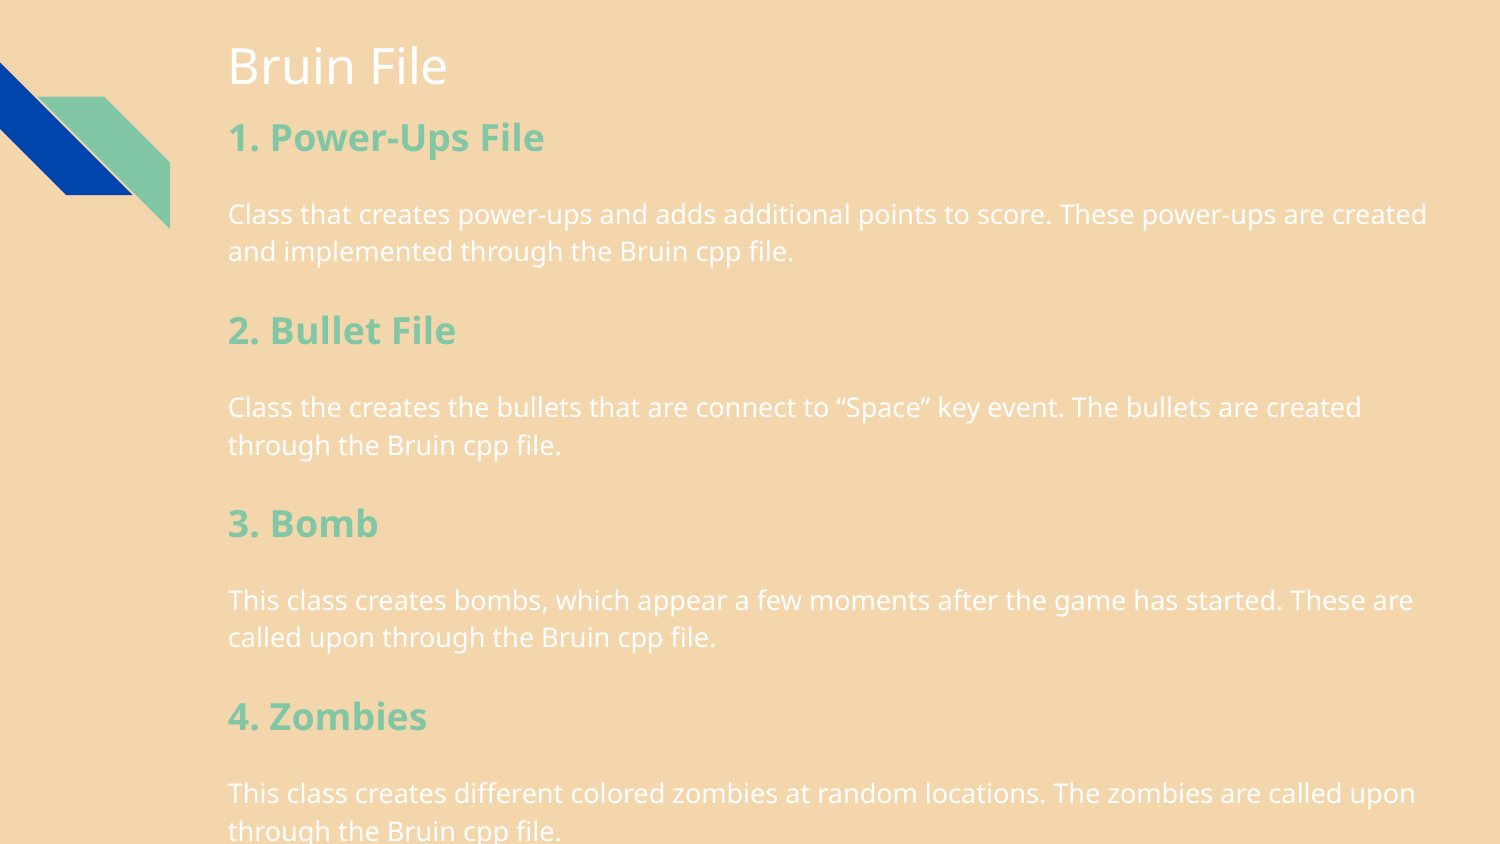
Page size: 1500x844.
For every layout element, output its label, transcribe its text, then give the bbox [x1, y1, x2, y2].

list 1. Power-Ups File Class that creates power-ups and adds additional points to score. These power-ups are created and implemented through the Bruin cpp file. 2. Bullet File Class the creates the bullets that are connect to “Space” key event. The bullets are created through the Bruin cpp file. 3. Bomb This class creates bombs, which appear a few moments after the game has started. These are called upon through the Bruin cpp file. 4. Zombies This class creates different colored zombies at random locations. The zombies are called upon through the Bruin cpp file. [212, 92, 1458, 828]
title Bruin File [212, 19, 1368, 92]
